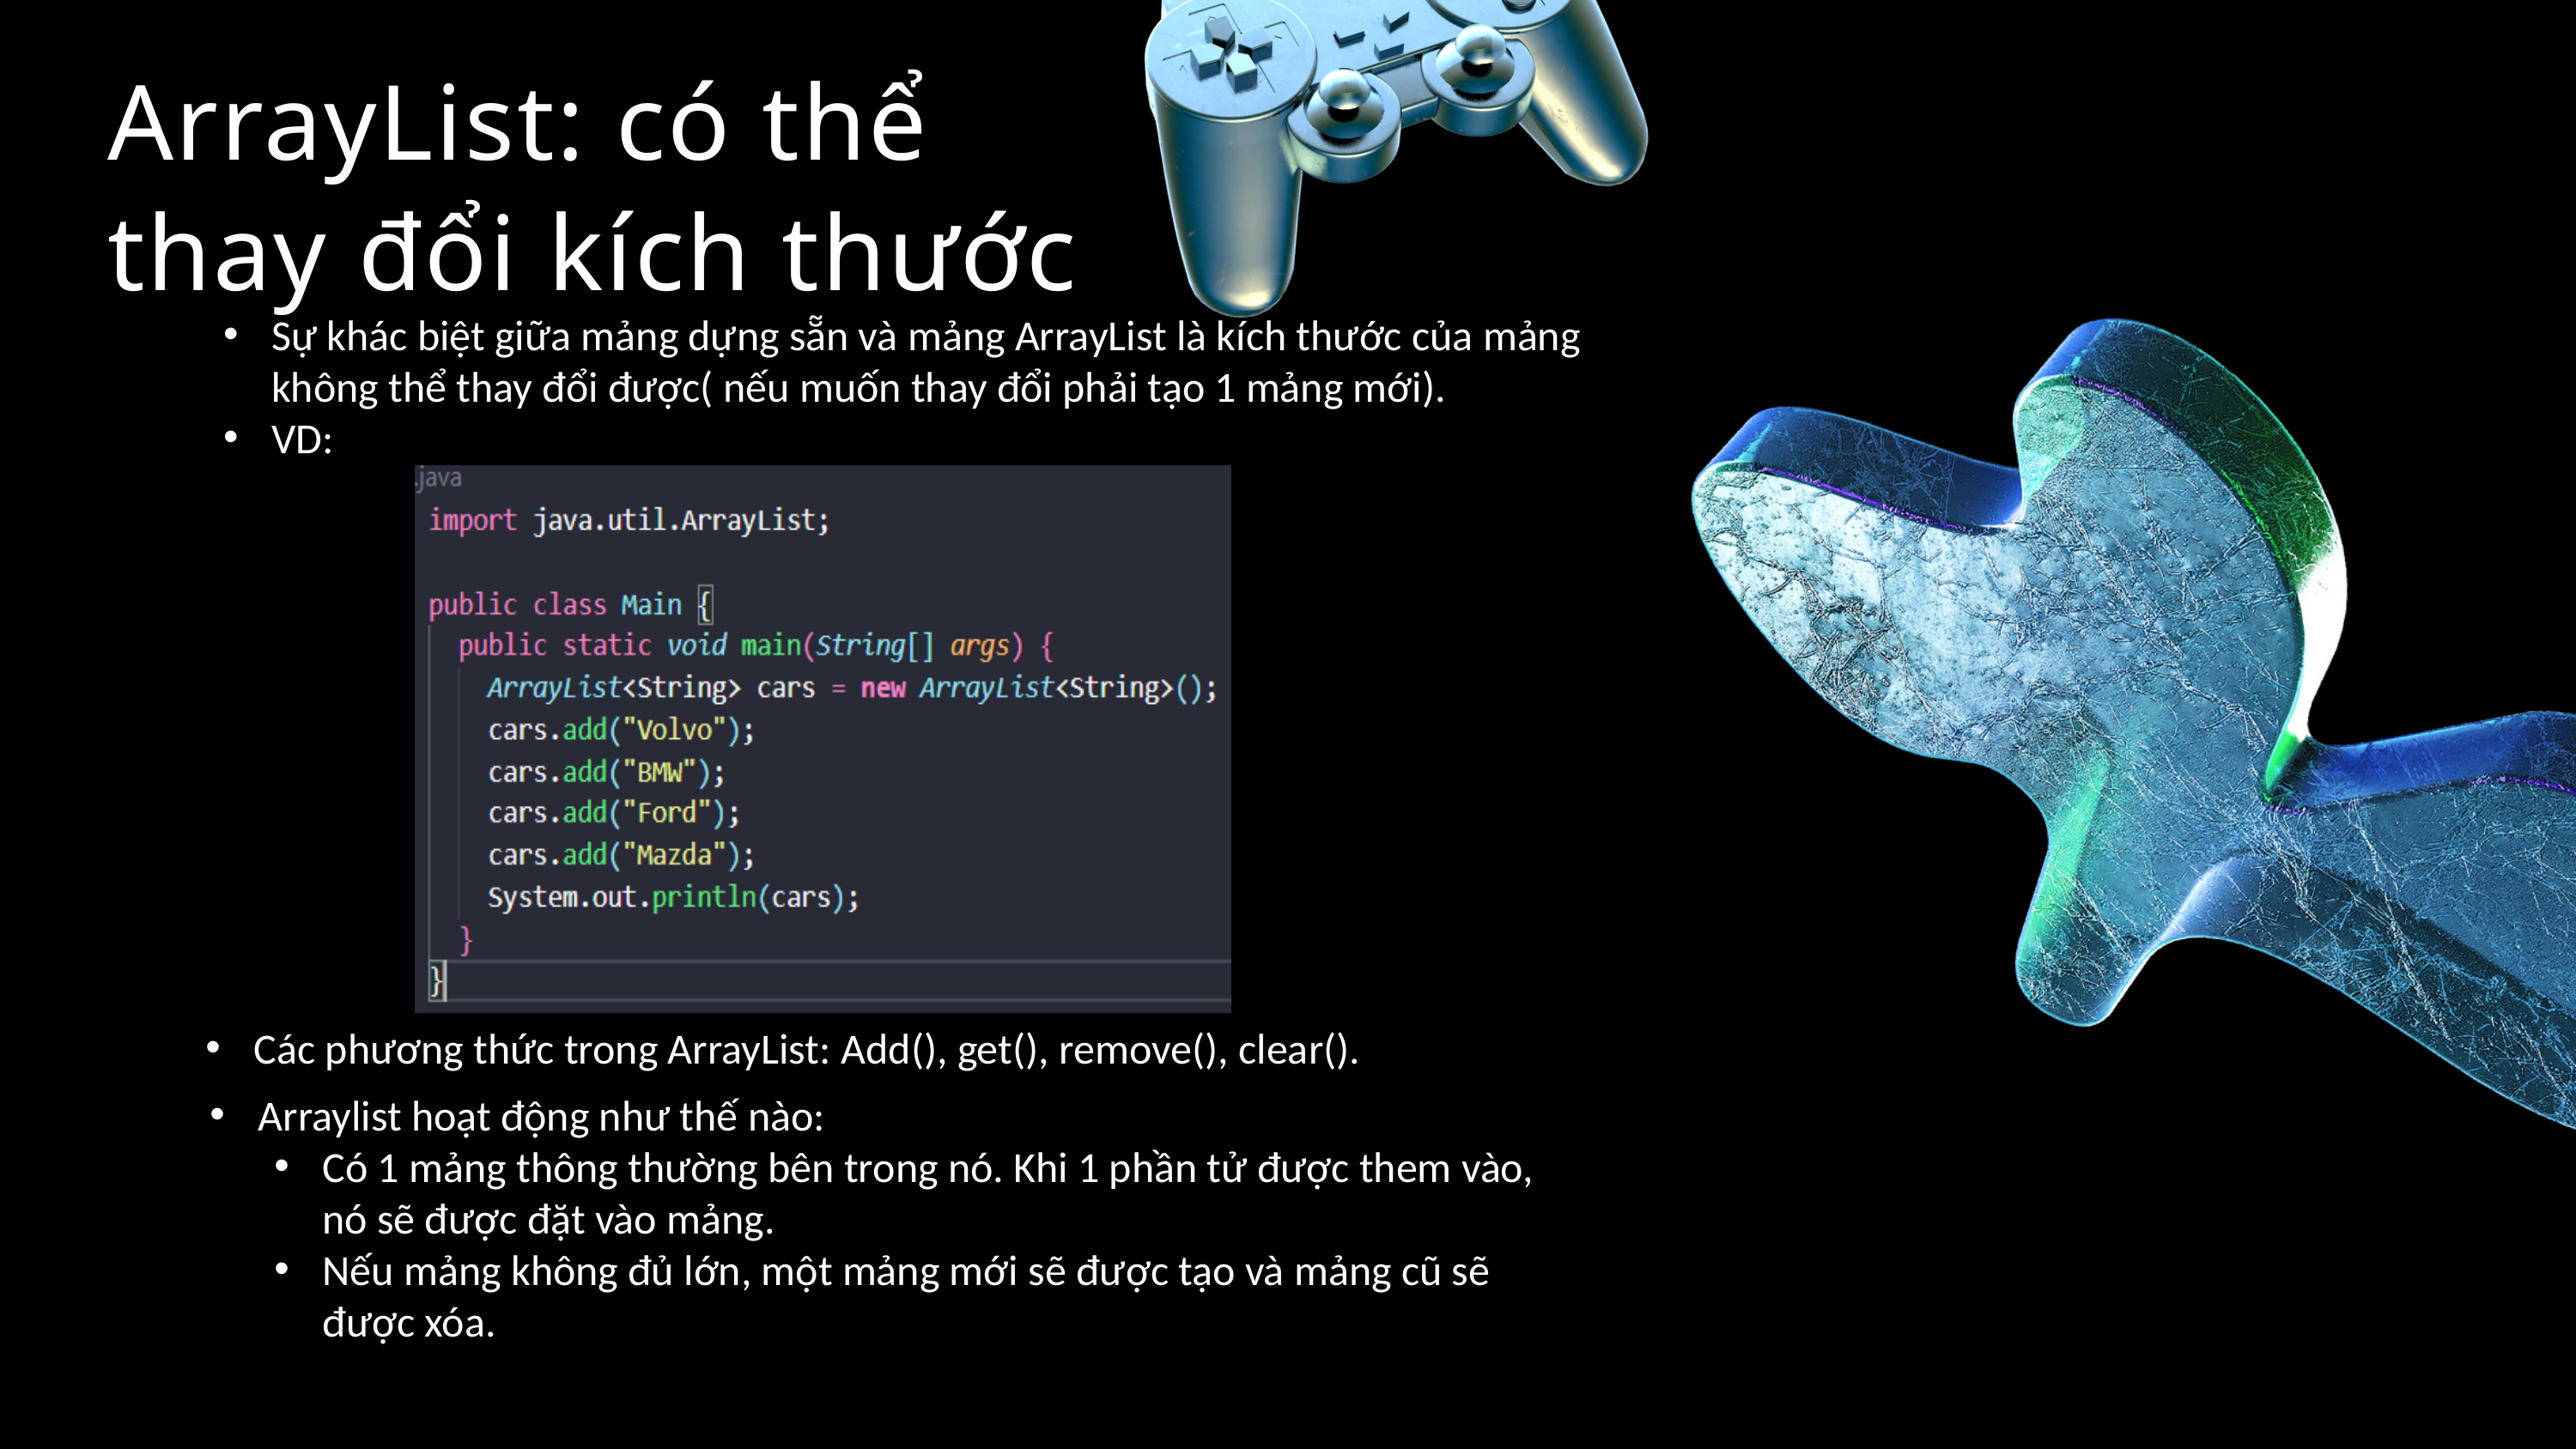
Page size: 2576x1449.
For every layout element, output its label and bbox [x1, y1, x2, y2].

text_box [106, 49, 1692, 1355]
picture [415, 465, 1231, 1014]
picture [1692, 318, 2576, 1142]
picture [1143, 0, 1649, 319]
